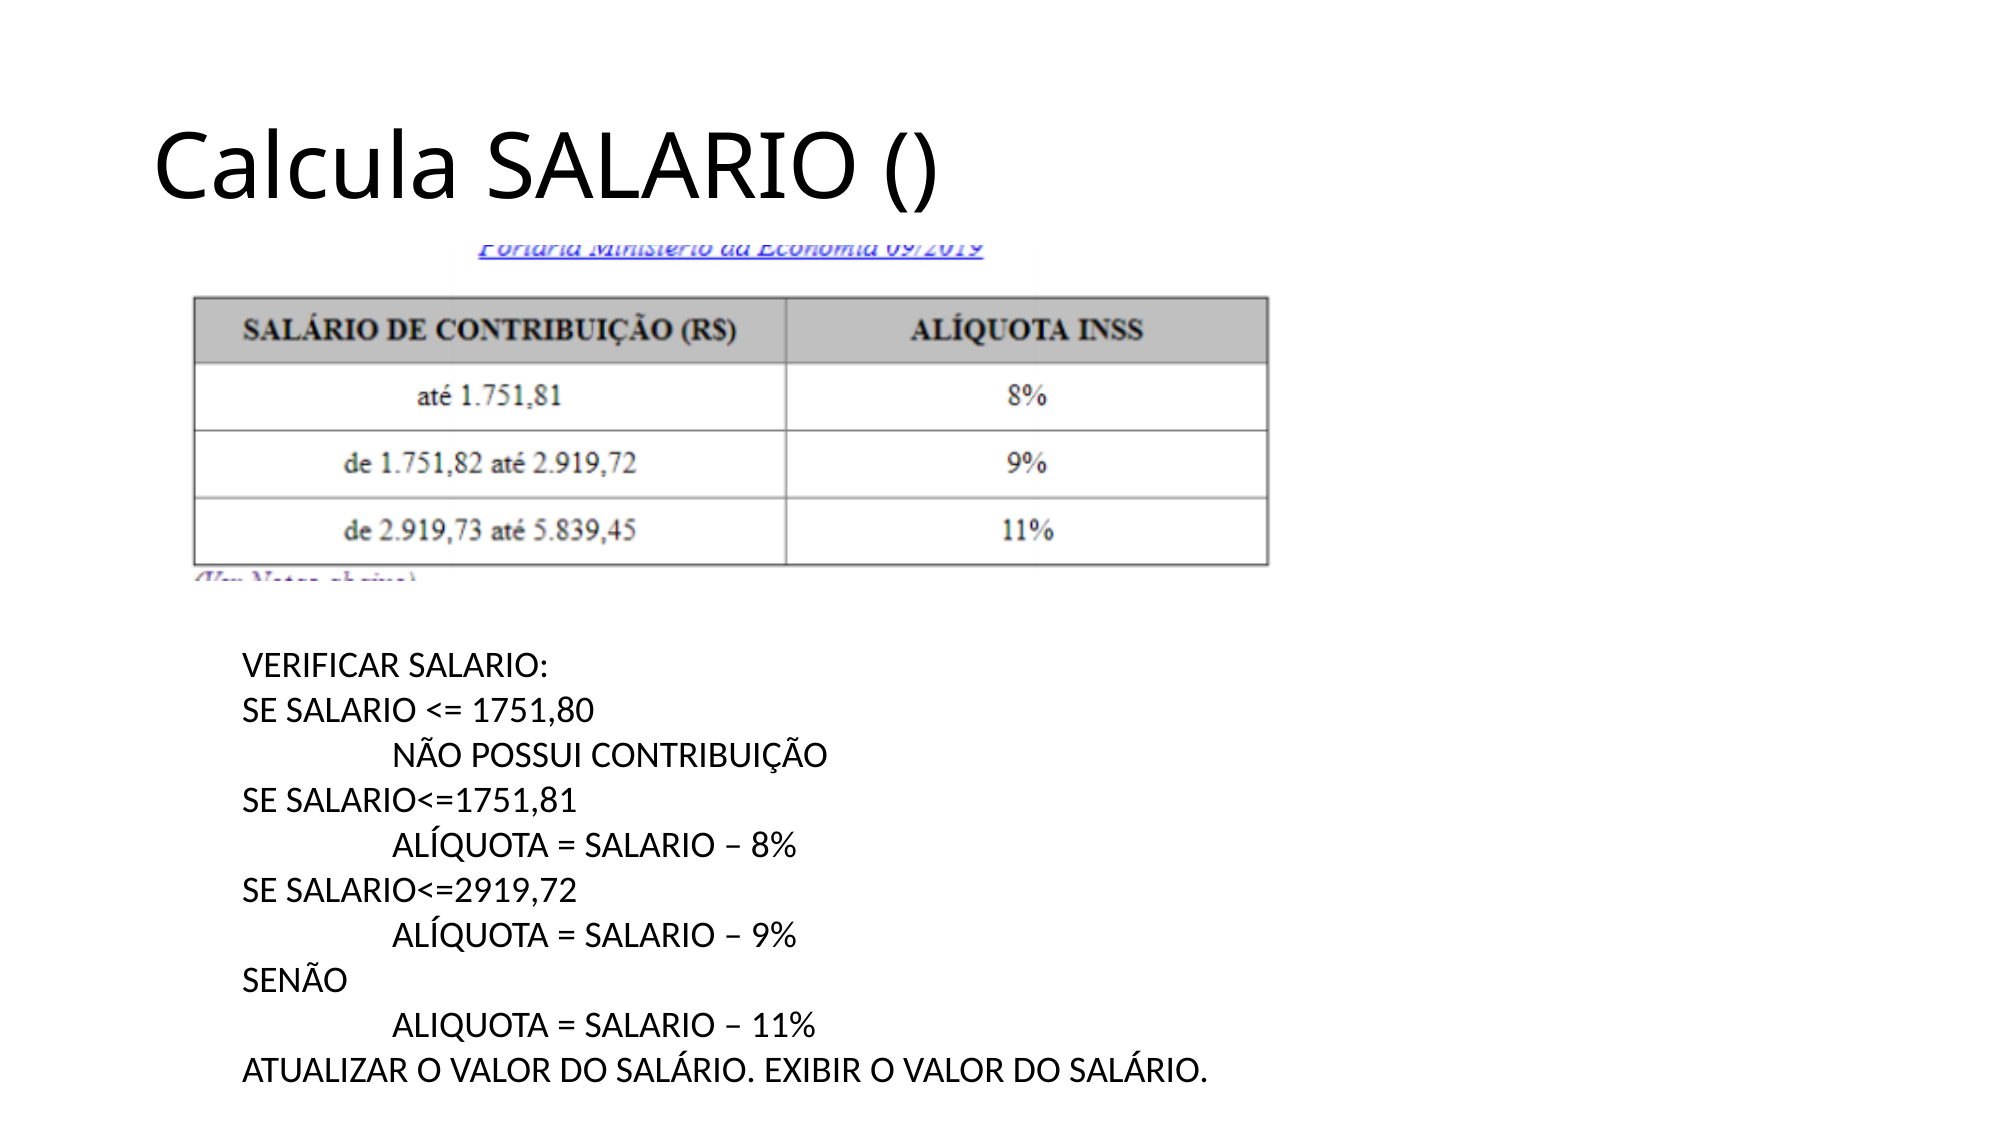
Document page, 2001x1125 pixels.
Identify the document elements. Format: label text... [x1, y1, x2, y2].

title Calcula SALARIO () [137, 59, 1863, 278]
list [164, 245, 1308, 581]
text_box VERIFICAR SALARIO: SE SALARIO <= 1751,80 NÃO POSSUI CONTRIBUIÇÃO SE SALARIO<=1751,81 ALÍQUOTA = SALARIO – 8% SE SALARIO<=2919,72 ALÍQUOTA = SALARIO – 9% SENÃO ALIQUOTA = SALARIO – 11% ATUALIZAR O VALOR DO SALÁRIO. EXIBIR O VALOR DO SALÁRIO. [227, 632, 1348, 1125]
